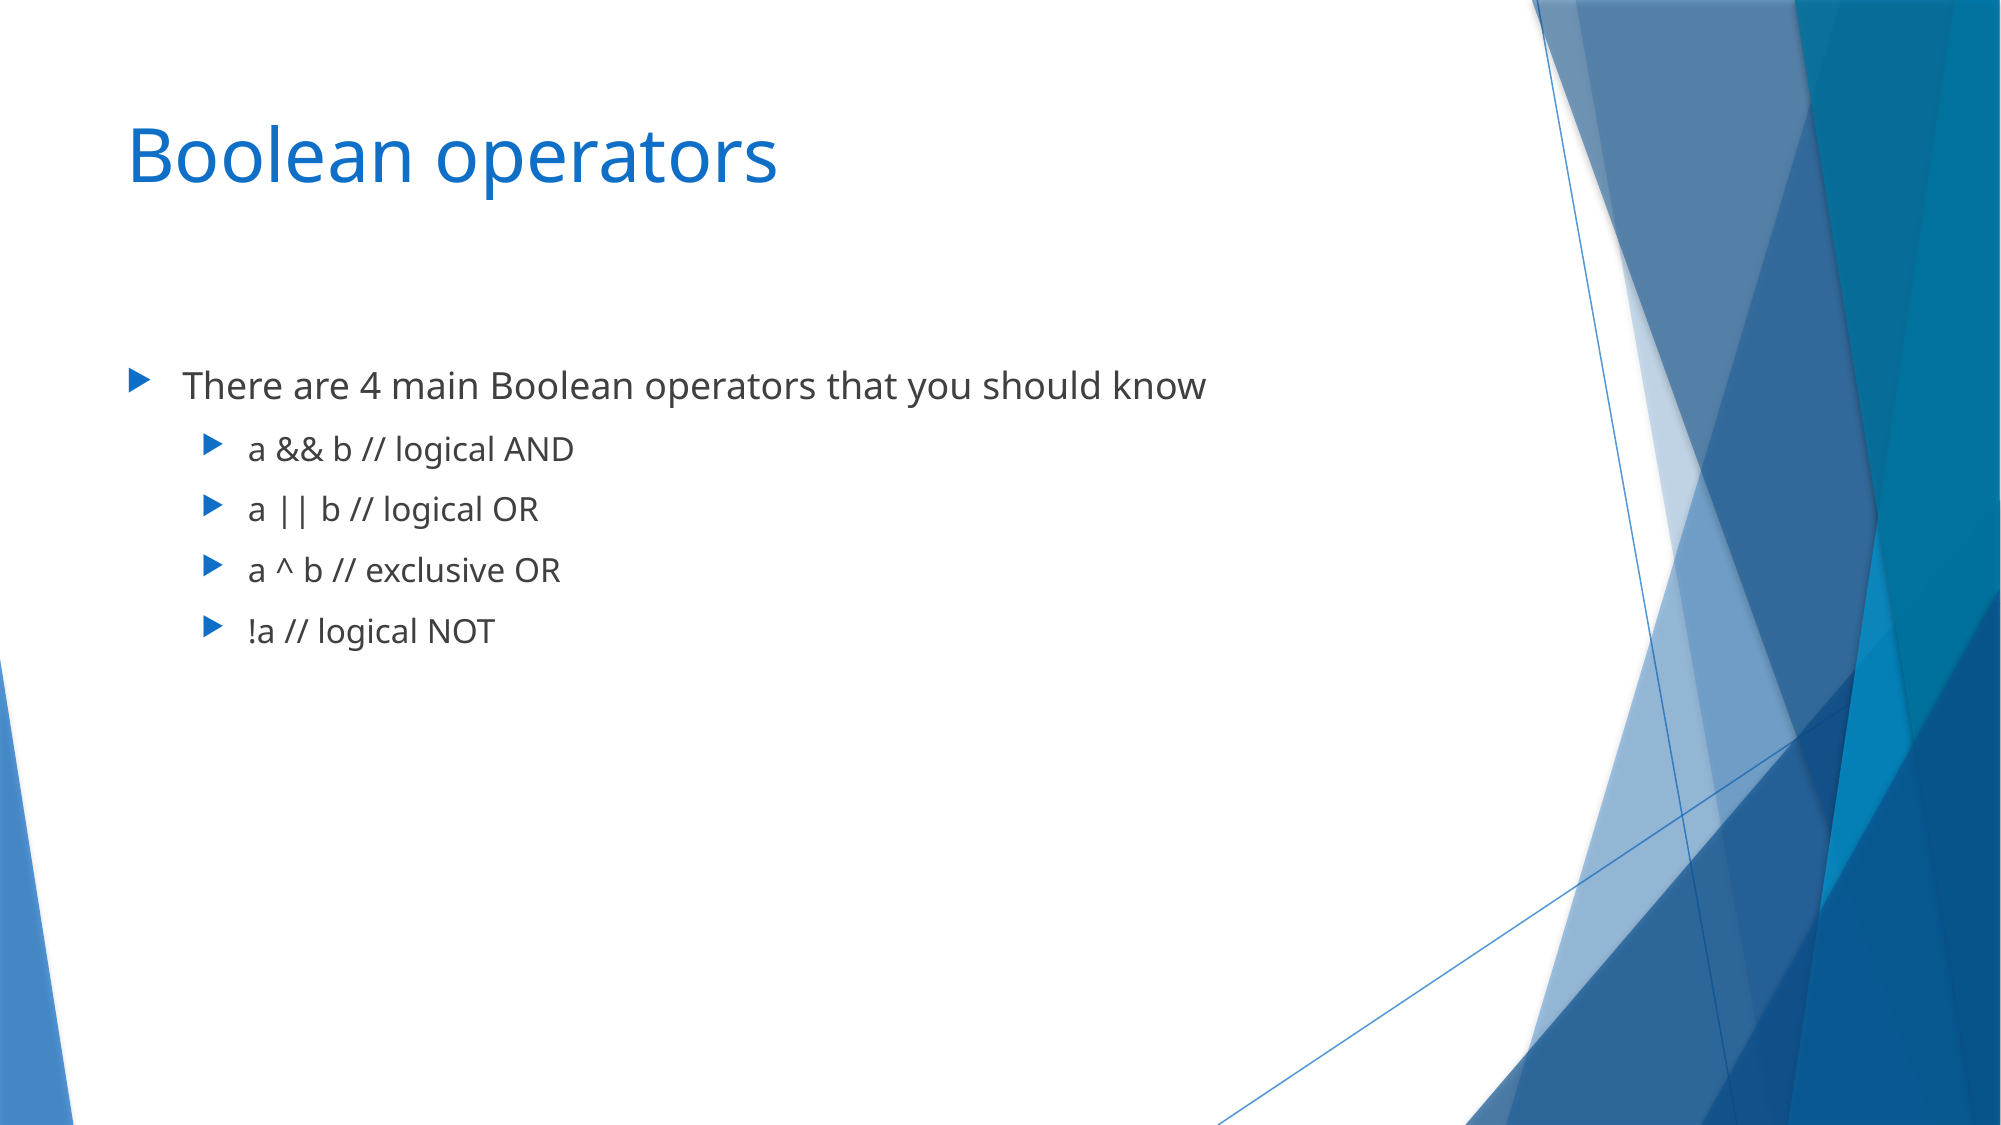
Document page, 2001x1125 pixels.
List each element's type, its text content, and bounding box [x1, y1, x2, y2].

list There are 4 main Boolean operators that you should know a && b // logical AND a || b // logical OR a ^ b // exclusive OR !a // logical NOT [111, 354, 1522, 992]
title Boolean operators [111, 99, 1522, 317]
